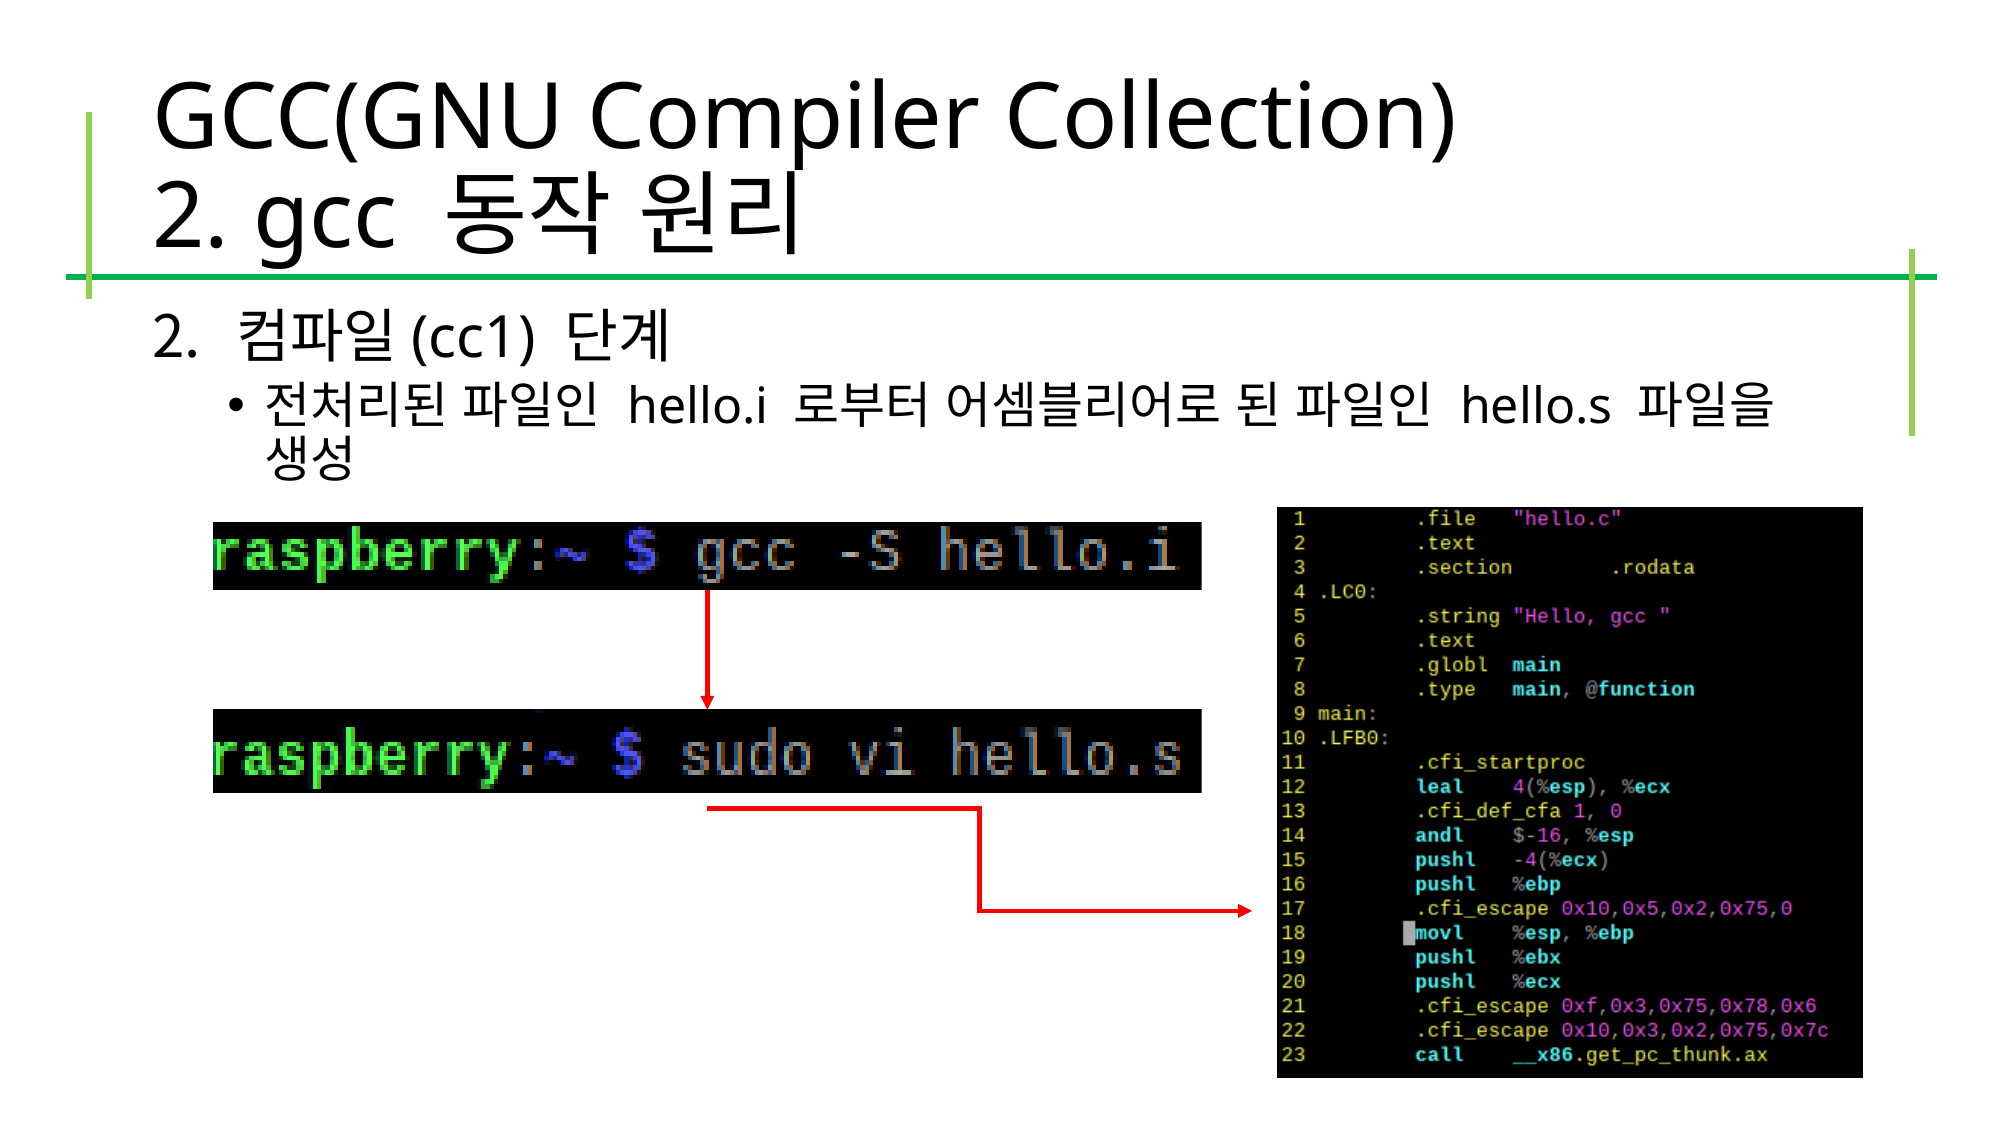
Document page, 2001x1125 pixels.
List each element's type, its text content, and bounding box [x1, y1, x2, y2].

picture [213, 507, 1202, 590]
picture [213, 709, 1202, 793]
picture [1277, 507, 1863, 1078]
title GCC(GNU Compiler Collection) 2. gcc 동작 원리 [137, 59, 1863, 274]
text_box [707, 808, 1253, 911]
list 컴파일(cc1) 단계 전처리된 파일인 hello.i 로부터 어셈블리어로 된 파일인 hello.s 파일을 생성 [137, 299, 1863, 1014]
